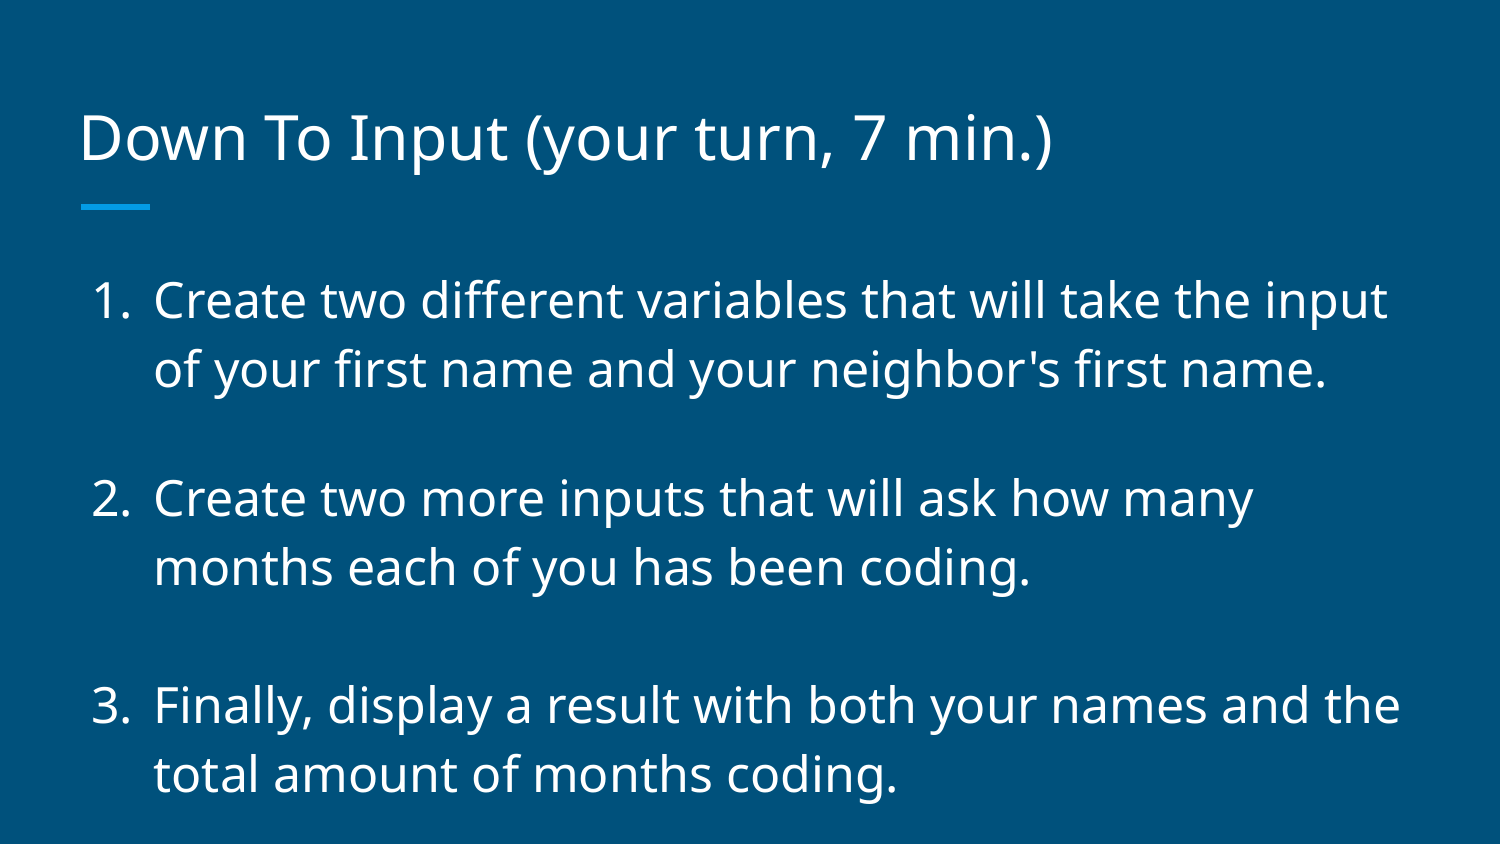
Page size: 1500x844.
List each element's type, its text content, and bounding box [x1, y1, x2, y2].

picture [154, 760, 169, 792]
picture [783, 754, 806, 792]
picture [474, 765, 498, 792]
picture [202, 760, 217, 792]
picture [503, 754, 520, 791]
picture [663, 754, 684, 791]
picture [382, 766, 404, 792]
picture [537, 765, 574, 791]
picture [858, 765, 881, 803]
picture [729, 765, 747, 792]
picture [223, 765, 244, 792]
picture [753, 765, 777, 792]
picture [174, 765, 198, 792]
picture [414, 765, 435, 791]
picture [351, 765, 375, 792]
list Create two different variables that will take the input of your first name and your neighbor's first name. Create two more inputs that will ask how many months each of you has been coding. Finally, display a result with both your names and the total amount of months coding. [63, 244, 1437, 750]
picture [829, 765, 850, 791]
picture [276, 765, 297, 792]
picture [641, 760, 656, 792]
picture [581, 765, 605, 792]
picture [614, 765, 635, 791]
picture [692, 765, 710, 792]
title Down To Input (your turn, 7 min.) [63, 75, 1437, 188]
picture [306, 765, 343, 791]
picture [441, 760, 456, 792]
